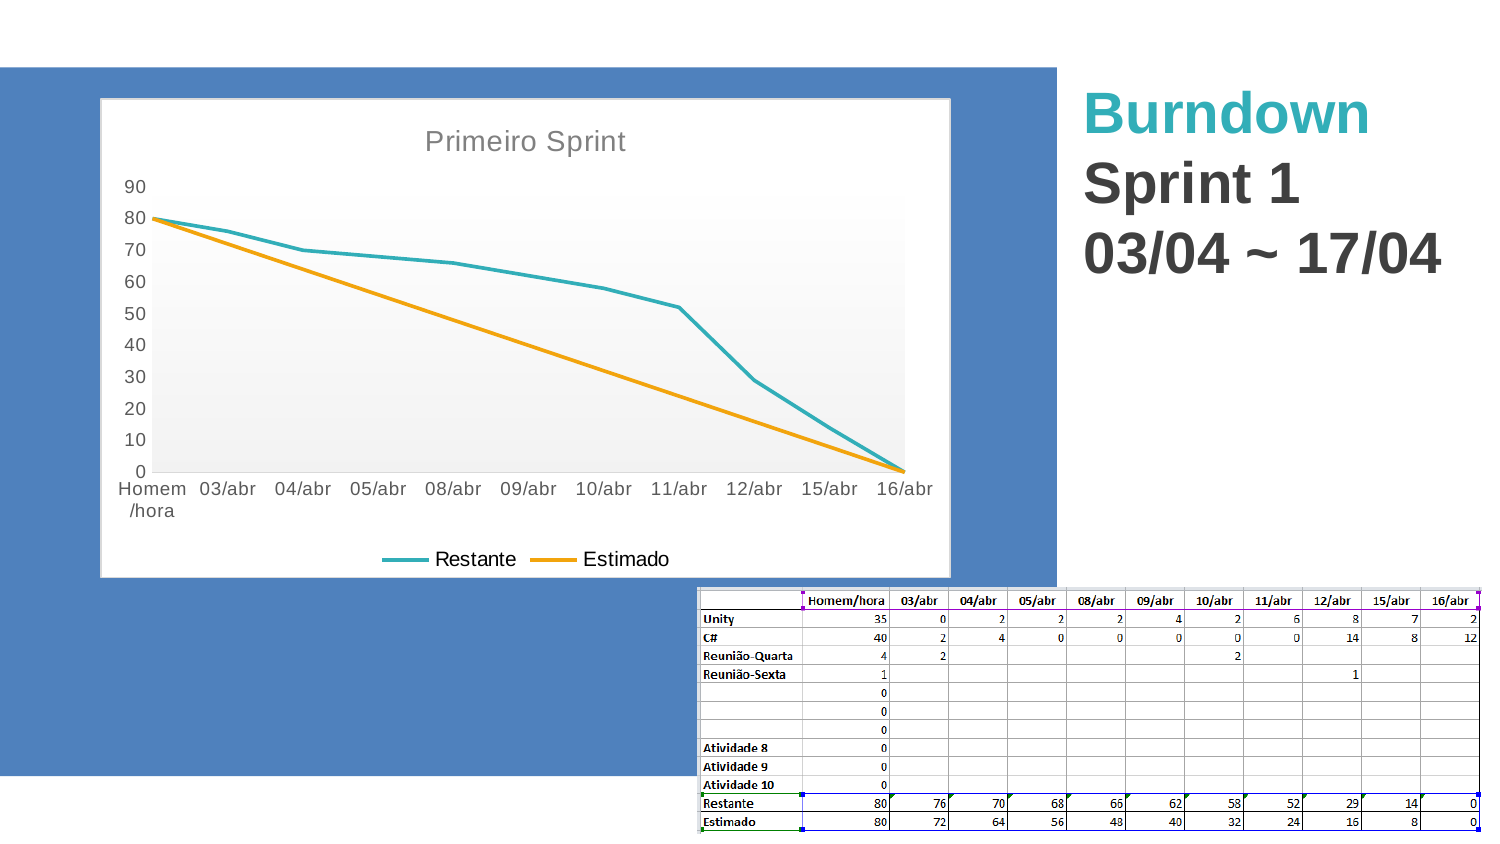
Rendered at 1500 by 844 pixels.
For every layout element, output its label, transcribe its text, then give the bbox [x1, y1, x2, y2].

picture [697, 586, 1482, 834]
chart [100, 97, 951, 579]
text_box Burndown Sprint 1 03/04 ~ 17/04 [1068, 67, 1478, 328]
